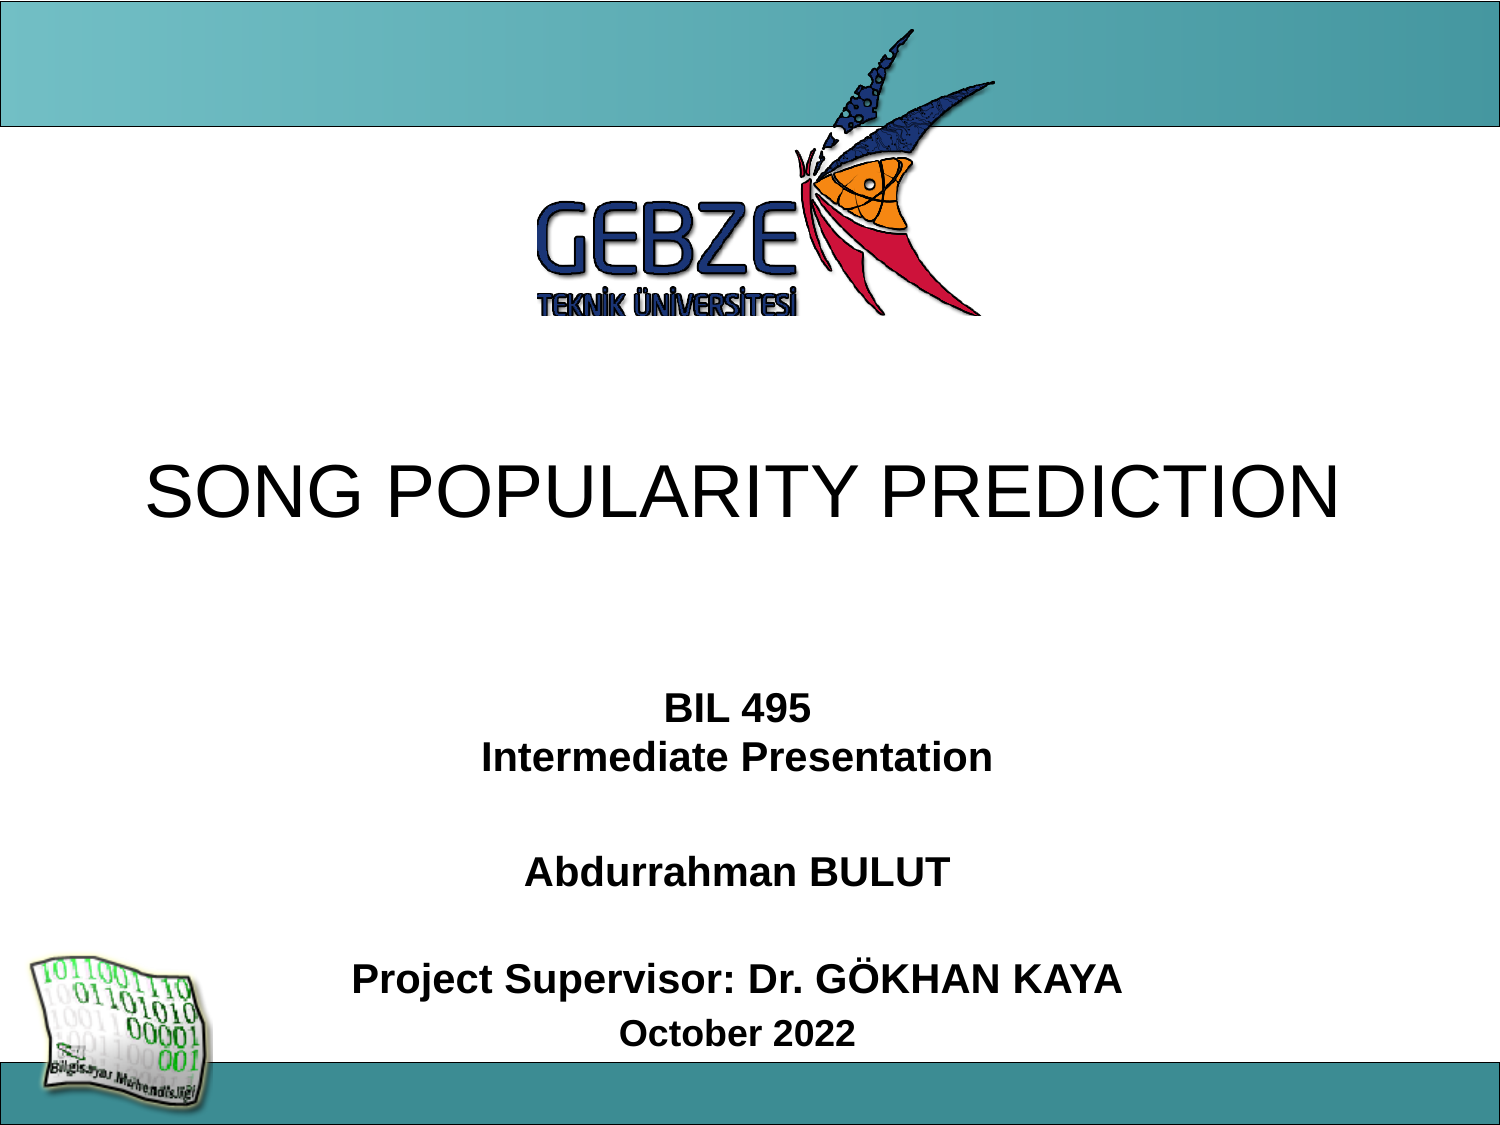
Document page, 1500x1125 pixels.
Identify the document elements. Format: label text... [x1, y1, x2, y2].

picture [24, 937, 212, 1125]
title SONG POPULARITY PREDICTION [24, 362, 1463, 613]
picture [537, 29, 995, 316]
subtitle BIL 495 Intermediate Presentation Abdurrahman BULUT Project Supervisor: Dr. GÖKHAN KAYA October 2022 [212, 624, 1263, 1125]
